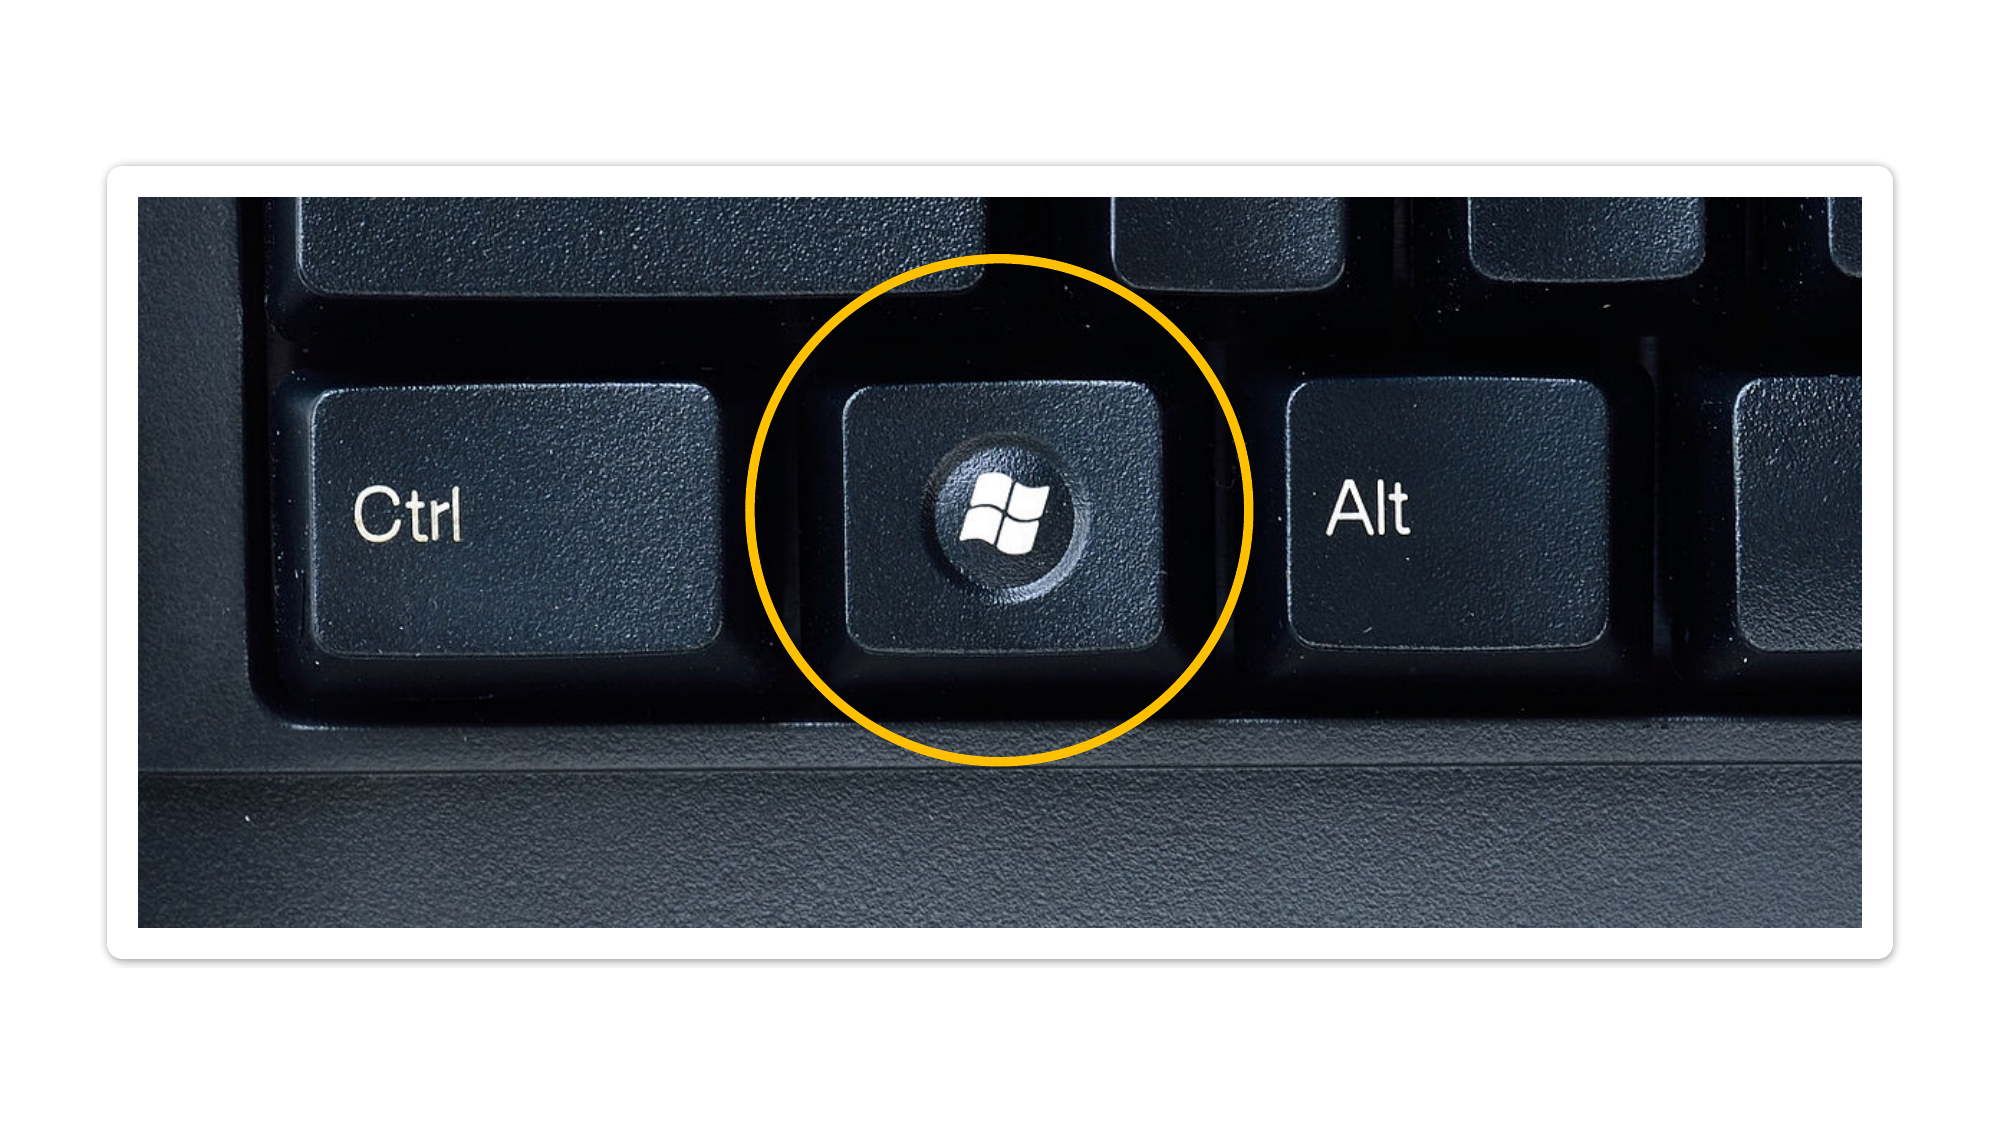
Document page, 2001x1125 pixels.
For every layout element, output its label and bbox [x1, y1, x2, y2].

picture [137, 196, 1863, 929]
